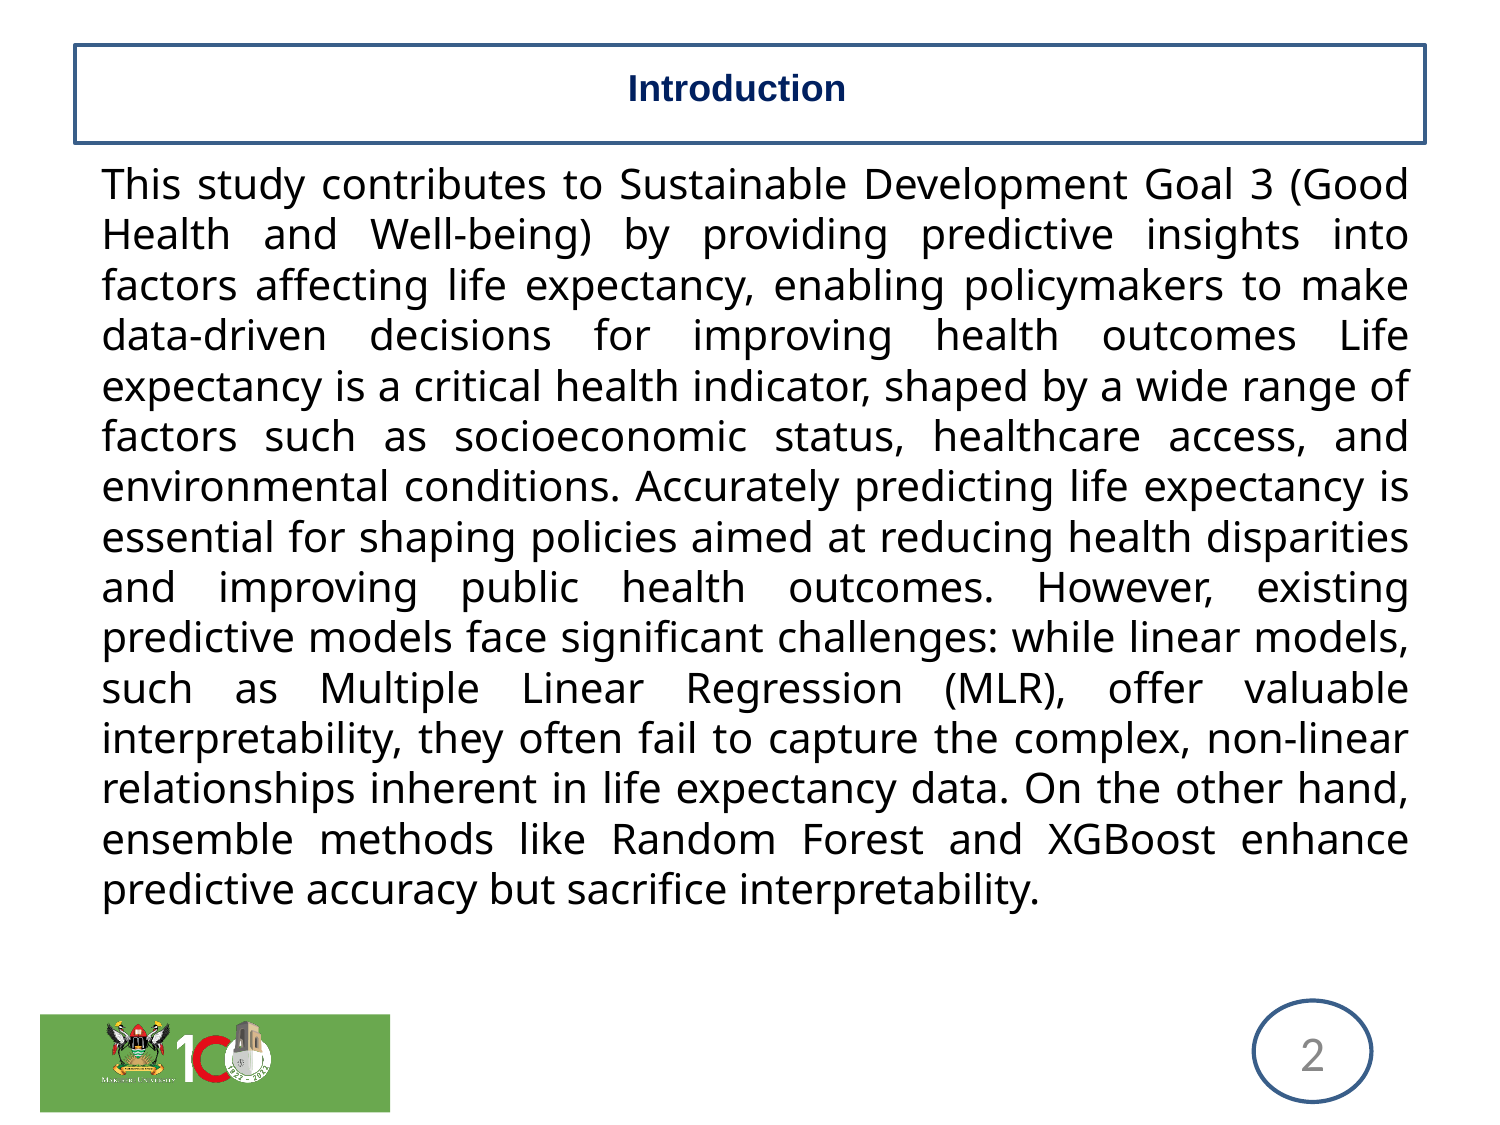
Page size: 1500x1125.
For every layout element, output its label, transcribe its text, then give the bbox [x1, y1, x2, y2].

title Introduction [75, 55, 1400, 117]
list This study contributes to Sustainable Development Goal 3 (Good Health and Well-being) by providing predictive insights into factors affecting life expectancy, enabling policymakers to make data-driven decisions for improving health outcomes Life expectancy is a critical health indicator, shaped by a wide range of factors such as socioeconomic status, healthcare access, and environmental conditions. Accurately predicting life expectancy is essential for shaping policies aimed at reducing health disparities and improving public health outcomes. However, existing predictive models face significant challenges: while linear models, such as Multiple Linear Regression (MLR), offer valuable interpretability, they often fail to capture the complex, non-linear relationships inherent in life expectancy data. On the other hand, ensemble methods like Random Forest and XGBoost enhance predictive accuracy but sacrifice interpretability. [75, 149, 1425, 931]
picture [99, 1017, 279, 1086]
